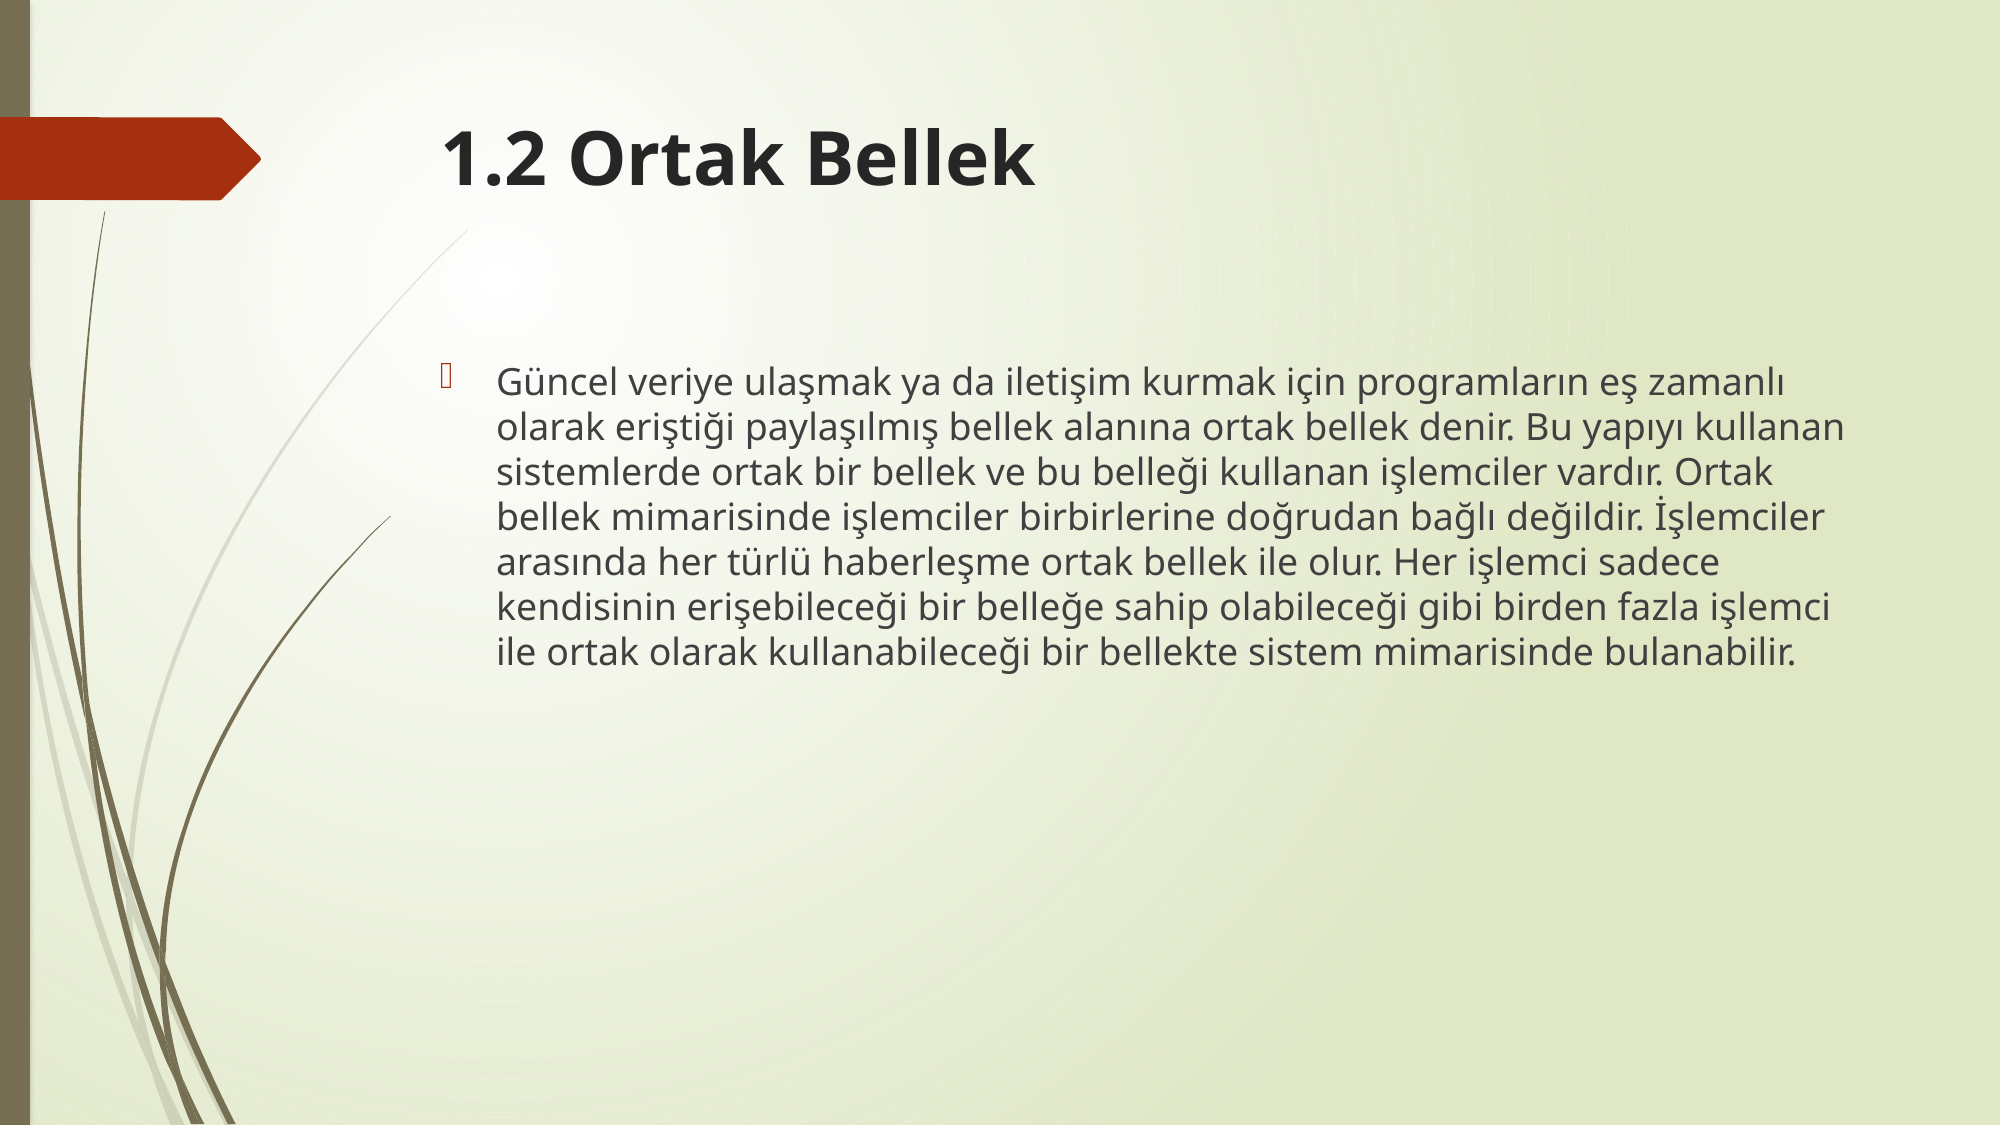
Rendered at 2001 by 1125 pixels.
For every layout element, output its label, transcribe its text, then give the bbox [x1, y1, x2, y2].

title 1.2 Ortak Bellek [425, 102, 1888, 313]
list Güncel veriye ulaşmak ya da iletişim kurmak için programların eş zamanlı olarak eriştiği paylaşılmış bellek alanına ortak bellek denir. Bu yapıyı kullanan sistemlerde ortak bir bellek ve bu belleği kullanan işlemciler vardır. Ortak bellek mimarisinde işlemciler birbirlerine doğrudan bağlı değildir. İşlemciler arasında her türlü haberleşme ortak bellek ile olur. Her işlemci sadece kendisinin erişebileceği bir belleğe sahip olabileceği gibi birden fazla işlemci ile ortak olarak kullanabileceği bir bellekte sistem mimarisinde bulanabilir. [424, 350, 1888, 970]
